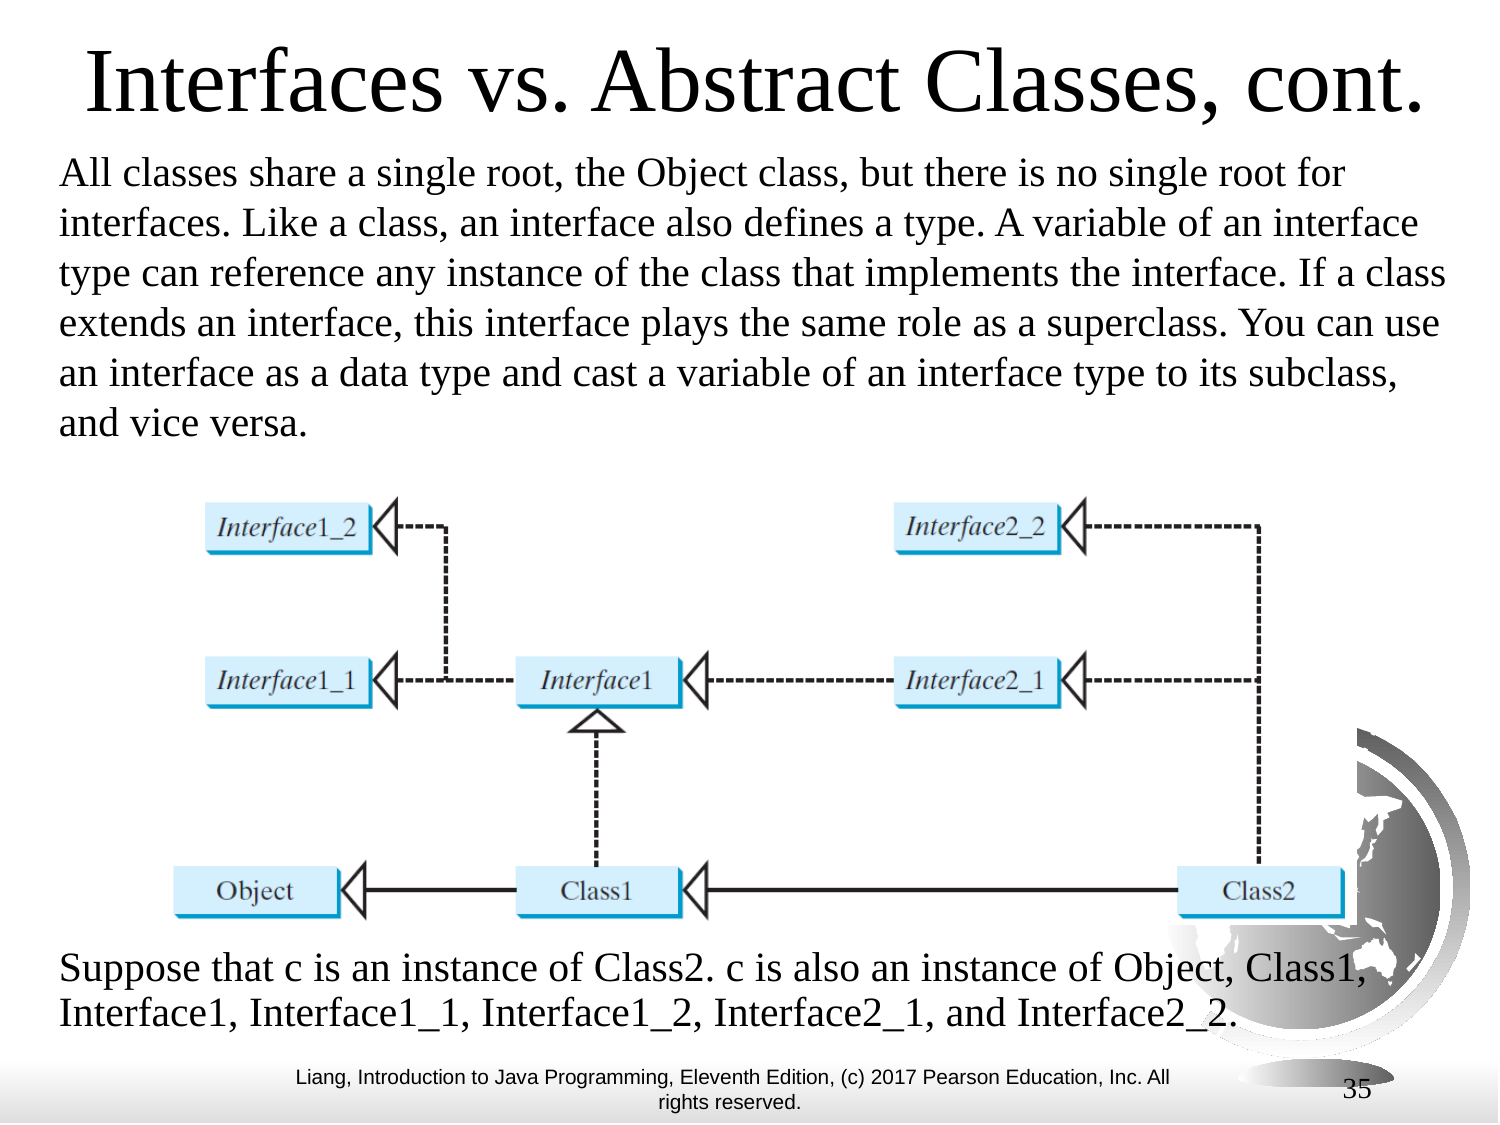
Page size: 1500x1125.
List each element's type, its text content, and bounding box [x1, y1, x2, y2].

text_box All classes share a single root, the Object class, but there is no single root for interfaces. Like a class, an interface also defines a type. A variable of an interface type can reference any instance of the class that implements the interface. If a class extends an interface, this interface plays the same role as a superclass. You can use an interface as a data type and cast a variable of an interface type to its subclass, and vice versa. [24, 137, 1475, 463]
title Interfaces vs. Abstract Classes, cont. [37, 24, 1476, 126]
picture [143, 474, 1357, 925]
text_box [1074, 1051, 1388, 1125]
list Suppose that c is an instance of Class2. c is also an instance of Object, Class1, Interface1, Interface1_1, Interface1_2, Interface2_1, and Interface2_2. [24, 937, 1463, 1051]
